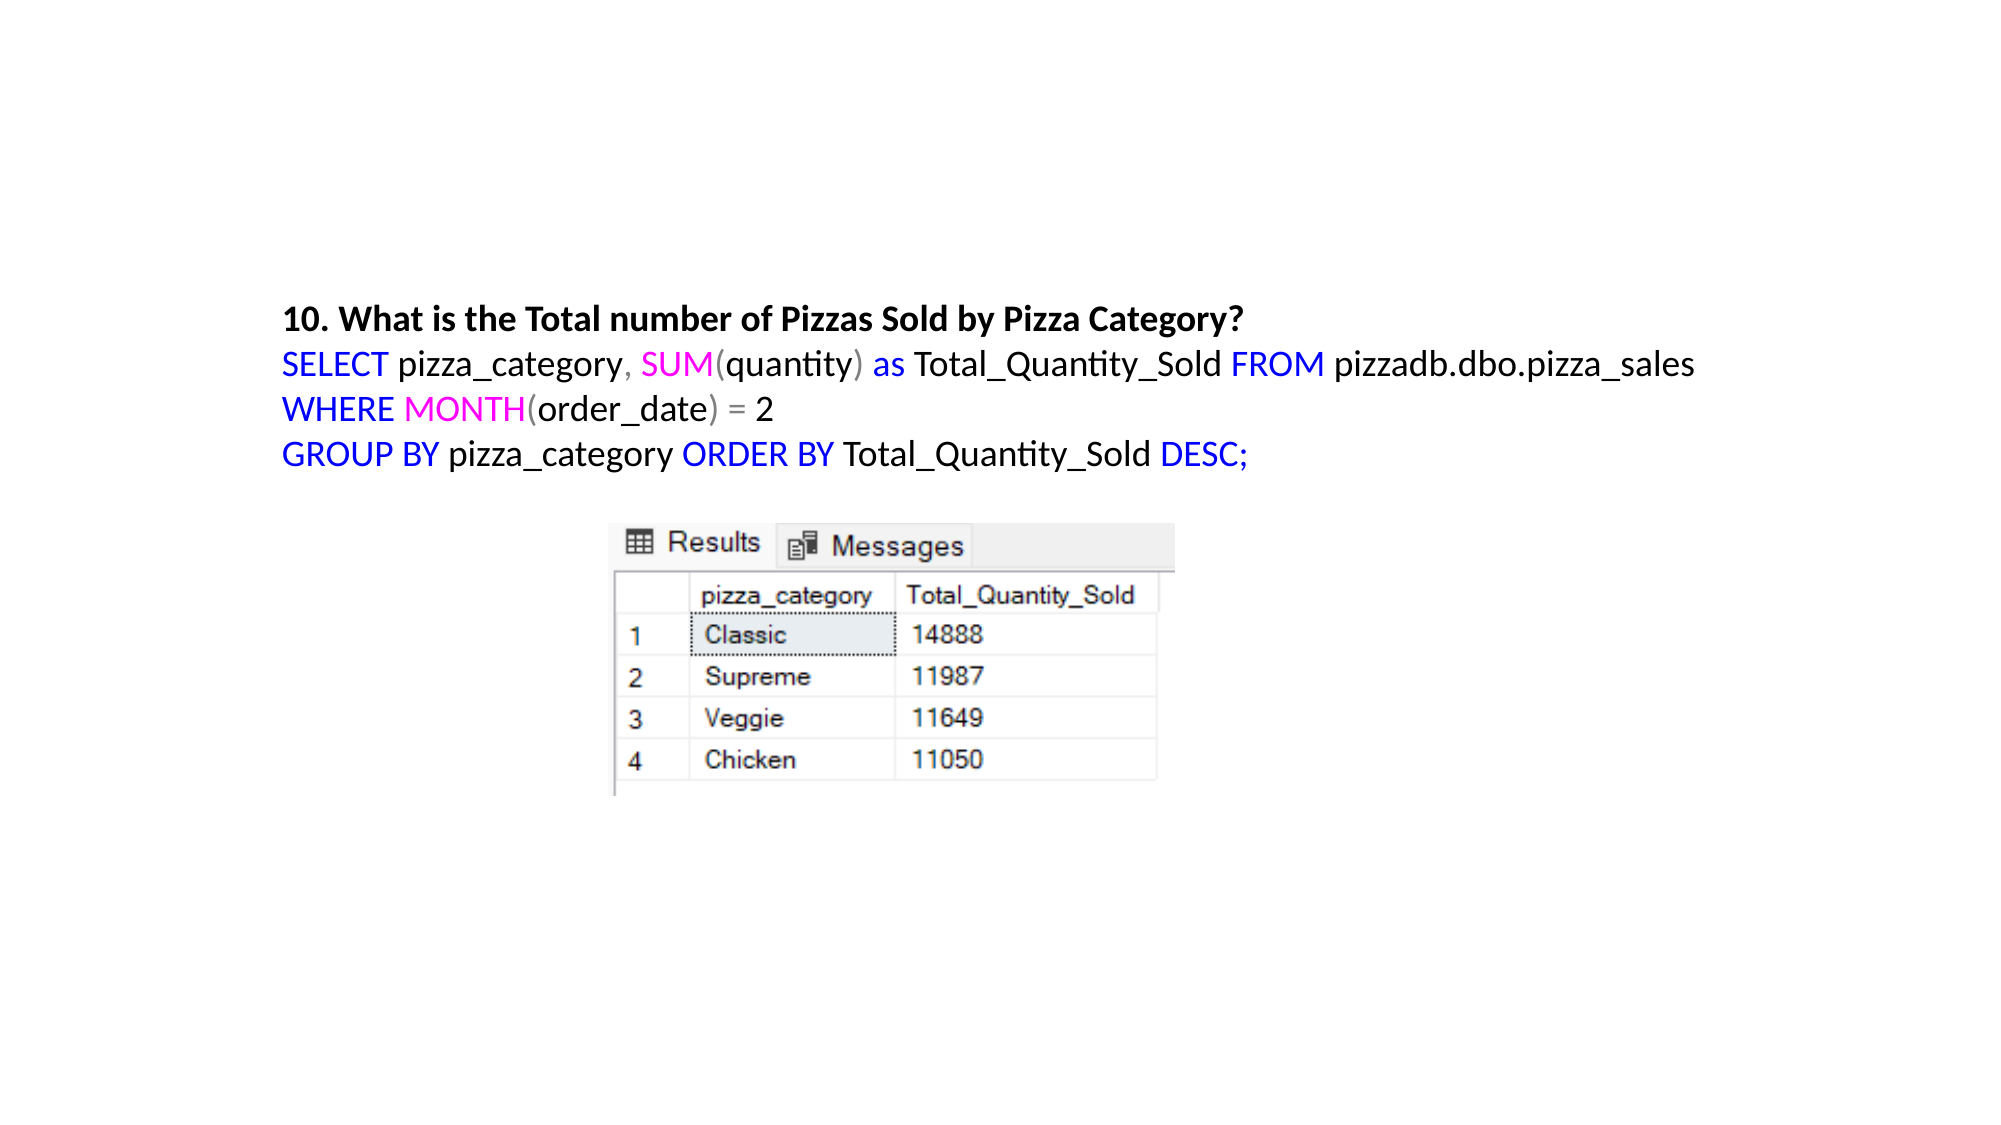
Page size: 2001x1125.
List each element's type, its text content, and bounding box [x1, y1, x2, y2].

text_box [0, 346, 2000, 422]
text_box 10. What is the Total number of Pizzas Sold by Pizza Category? SELECT pizza_category, SUM(quantity) as Total_Quantity_Sold FROM pizzadb.dbo.pizza_sales WHERE MONTH(order_date) = 2 GROUP BY pizza_category ORDER BY Total_Quantity_Sold DESC; [266, 286, 1712, 346]
picture [608, 523, 1175, 796]
text_box 10. What is the Total number of Pizzas Sold by Pizza Category? SELECT pizza_category, SUM(quantity) as Total_Quantity_Sold FROM pizzadb.dbo.pizza_sales WHERE MONTH(order_date) = 2 GROUP BY pizza_category ORDER BY Total_Quantity_Sold DESC; [266, 422, 1712, 482]
